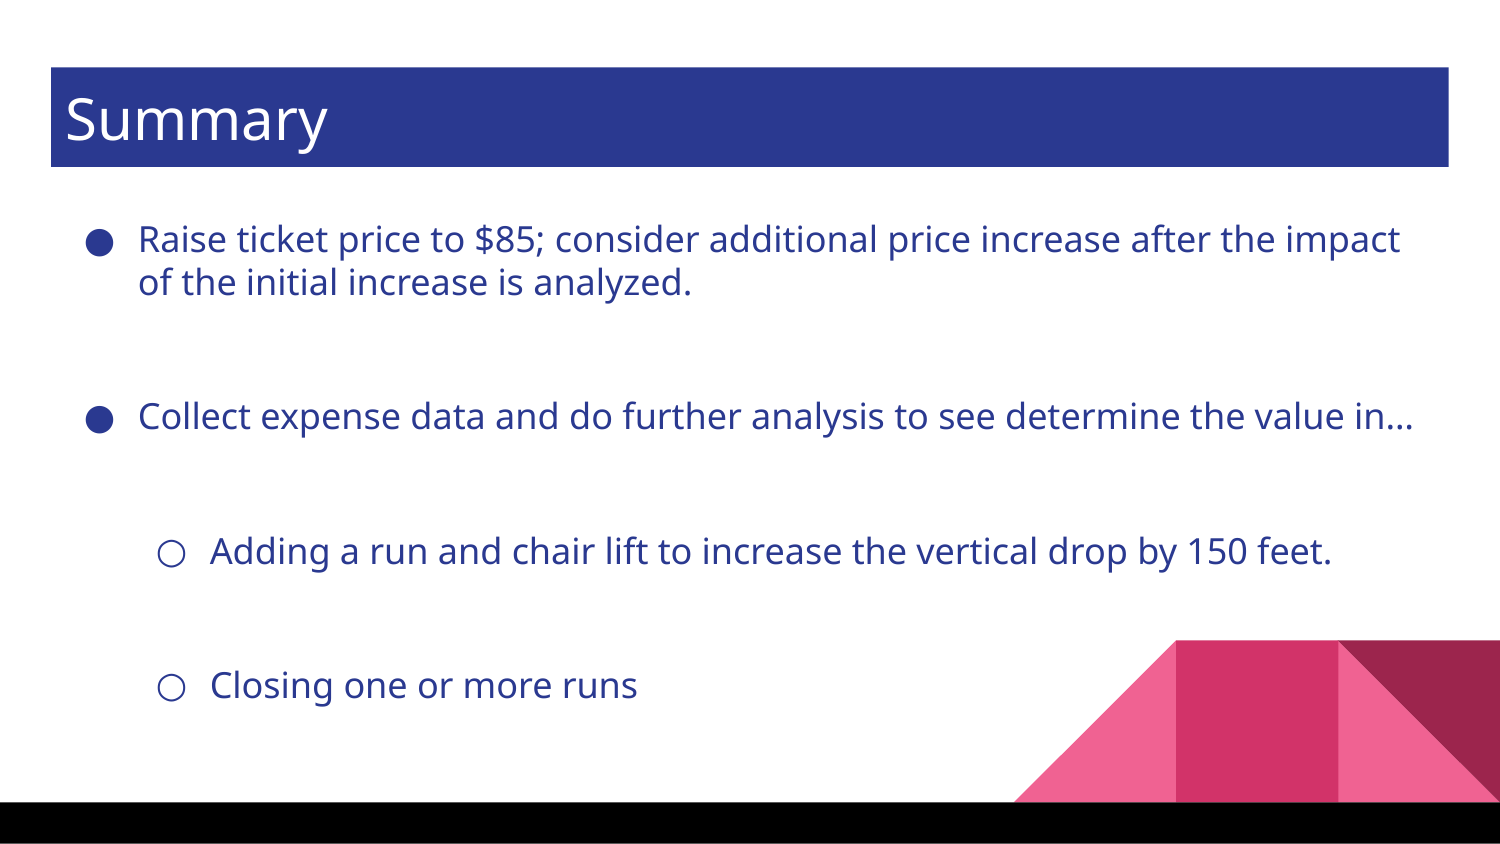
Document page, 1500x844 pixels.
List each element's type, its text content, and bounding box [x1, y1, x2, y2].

text_box Summary [51, 67, 1449, 167]
text_box Raise ticket price to $85; consider additional price increase after the impact of the initial increase is analyzed. Collect expense data and do further analysis to see determine the value in… Adding a run and chair lift to increase the vertical drop by 150 feet. Closing one or more runs [51, 201, 1449, 750]
